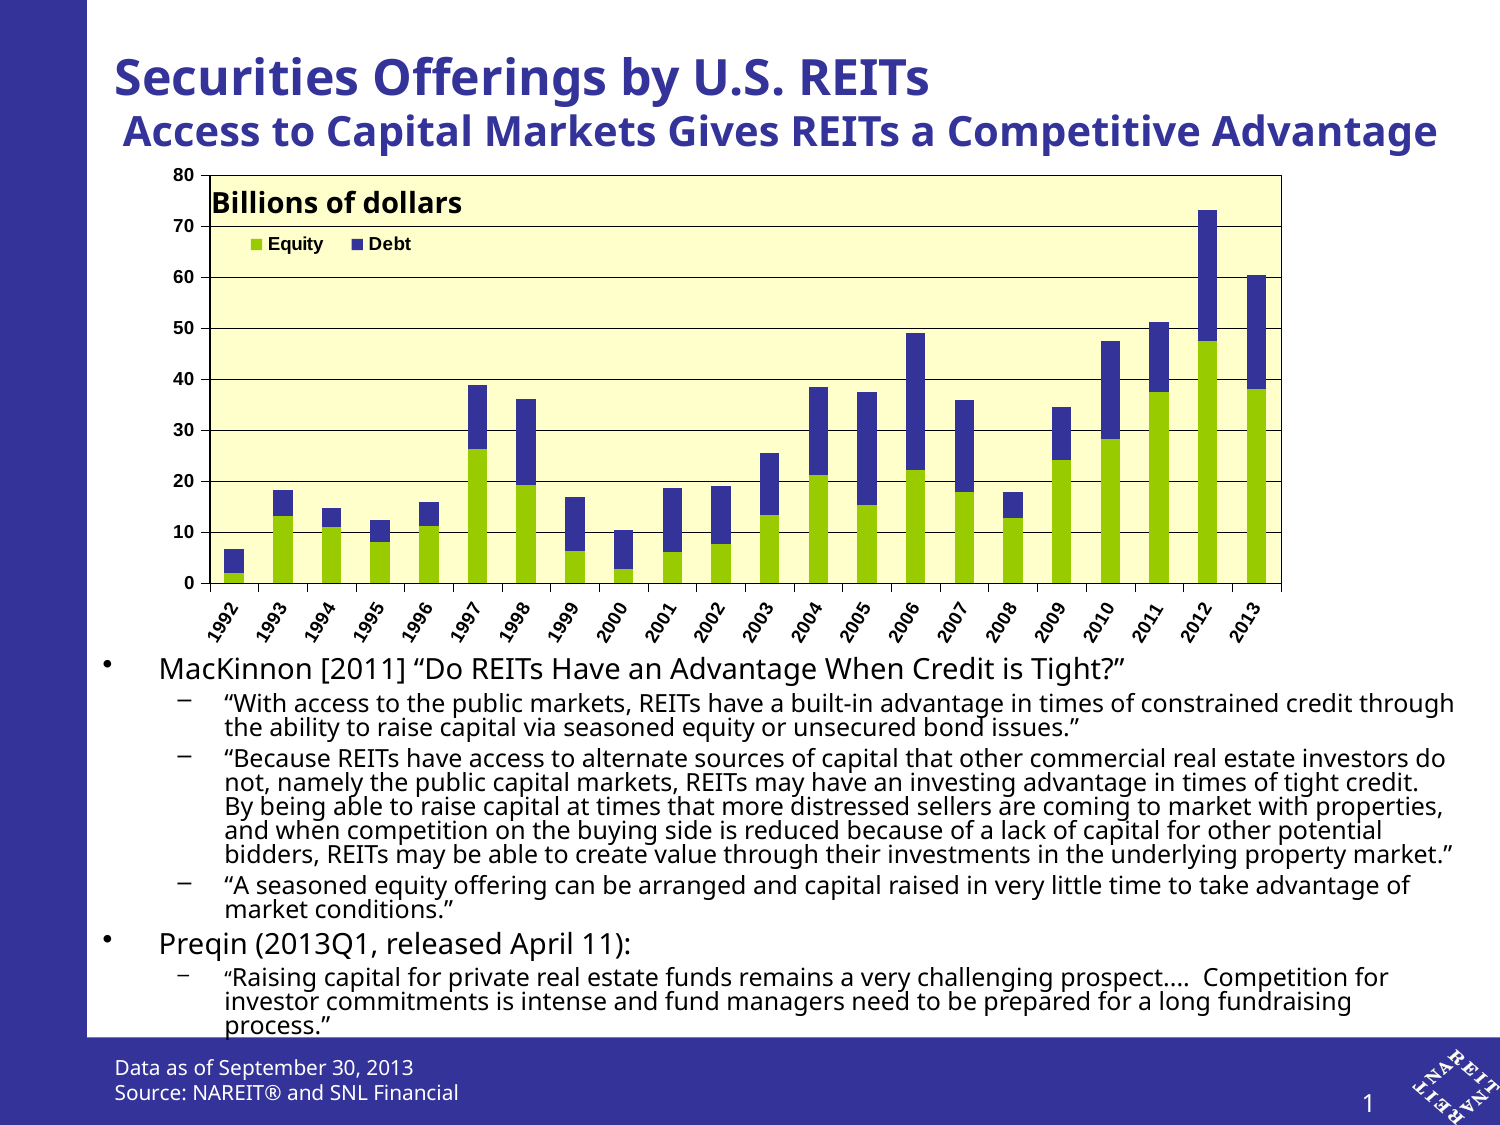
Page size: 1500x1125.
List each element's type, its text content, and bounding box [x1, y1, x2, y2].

text_box Securities Offerings by U.S. REITs Access to Capital Markets Gives REITs a Competitive Advantage [99, 0, 1500, 200]
list MacKinnon [2011] “Do REITs Have an Advantage When Credit is Tight?” “With access to the public markets, REITs have a built-in advantage in times of constrained credit through the ability to raise capital via seasoned equity or unsecured bond issues.” “Because REITs have access to alternate sources of capital that other commercial real estate investors do not, namely the public capital markets, REITs may have an investing advantage in times of tight credit. By being able to raise capital at times that more distressed sellers are coming to market with properties, and when competition on the buying side is reduced because of a lack of capital for other potential bidders, REITs may be able to create value through their investments in the underlying property market.” “A seasoned equity offering can be arranged and capital raised in very little time to take advantage of market conditions.” Preqin (2013Q1, released April 11): “Raising capital for private real estate funds remains a very challenging prospect.... Competition for investor commitments is intense and fund managers need to be prepared for a long fundraising process.” [87, 650, 1475, 1025]
picture [1412, 1049, 1500, 1125]
text_box Data as of September 30, 2013 Source: NAREIT® and SNL Financial [99, 1047, 775, 1113]
text_box 1 [1312, 1079, 1407, 1125]
chart [137, 149, 1300, 659]
